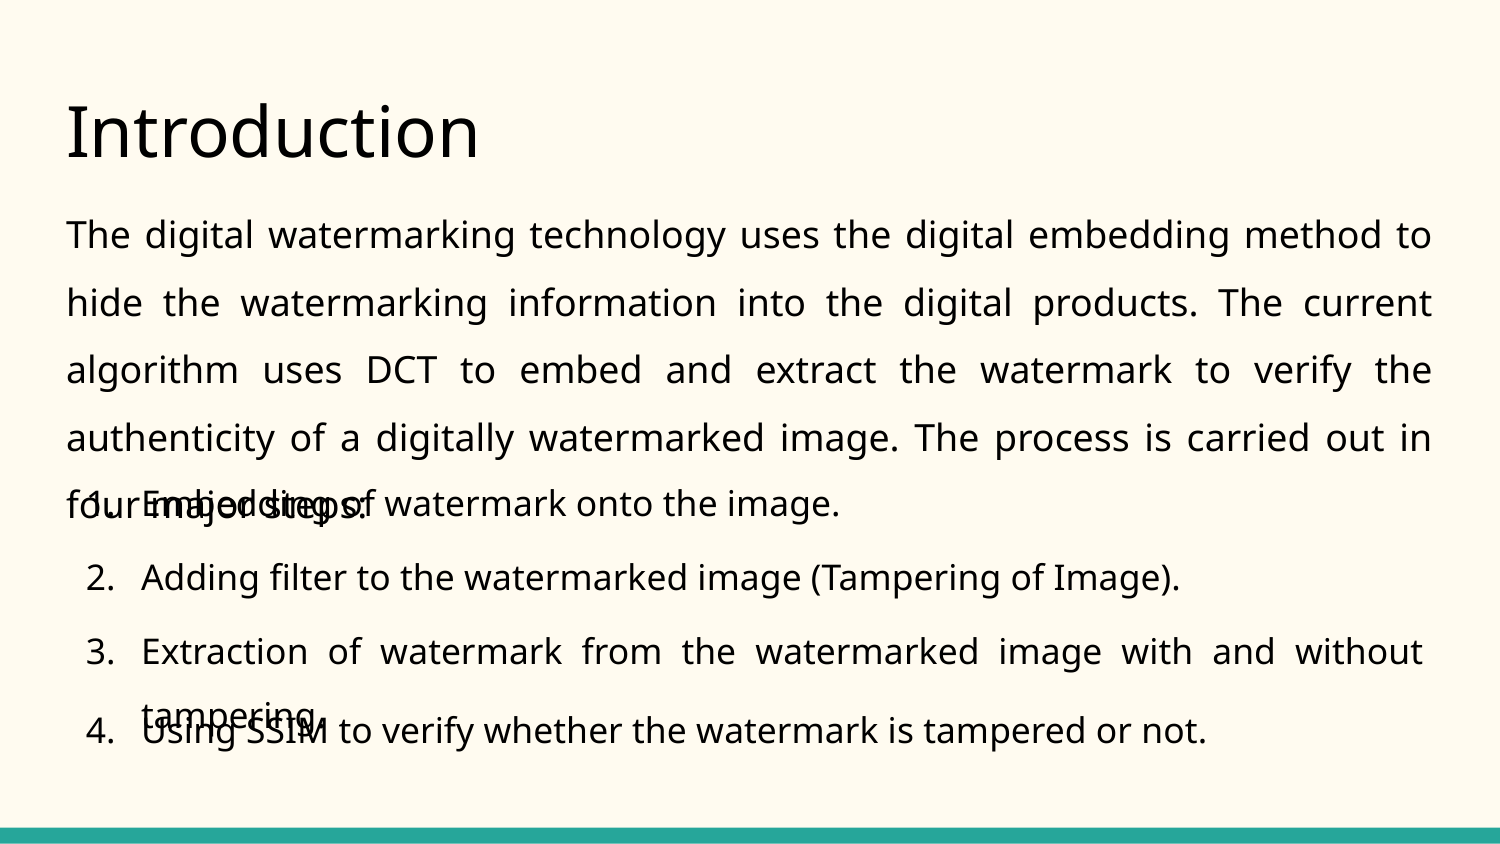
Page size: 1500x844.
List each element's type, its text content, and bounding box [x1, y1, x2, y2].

text_box Adding filter to the watermarked image (Tampering of Image). [51, 518, 1449, 598]
list Using SSIM to verify whether the watermark is tampered or not. [51, 672, 1439, 751]
text_box The digital watermarking technology uses the digital embedding method to hide the watermarking information into the digital products. The current algorithm uses DCT to embed and extract the watermark to verify the authenticity of a digitally watermarked image. The process is carried out in four major steps: [51, 173, 1449, 444]
title Introduction [51, 72, 1449, 173]
text_box Extraction of watermark from the watermarked image with and without tampering. [51, 592, 1439, 672]
text_box Embedding of watermark onto the image. [51, 444, 1449, 511]
